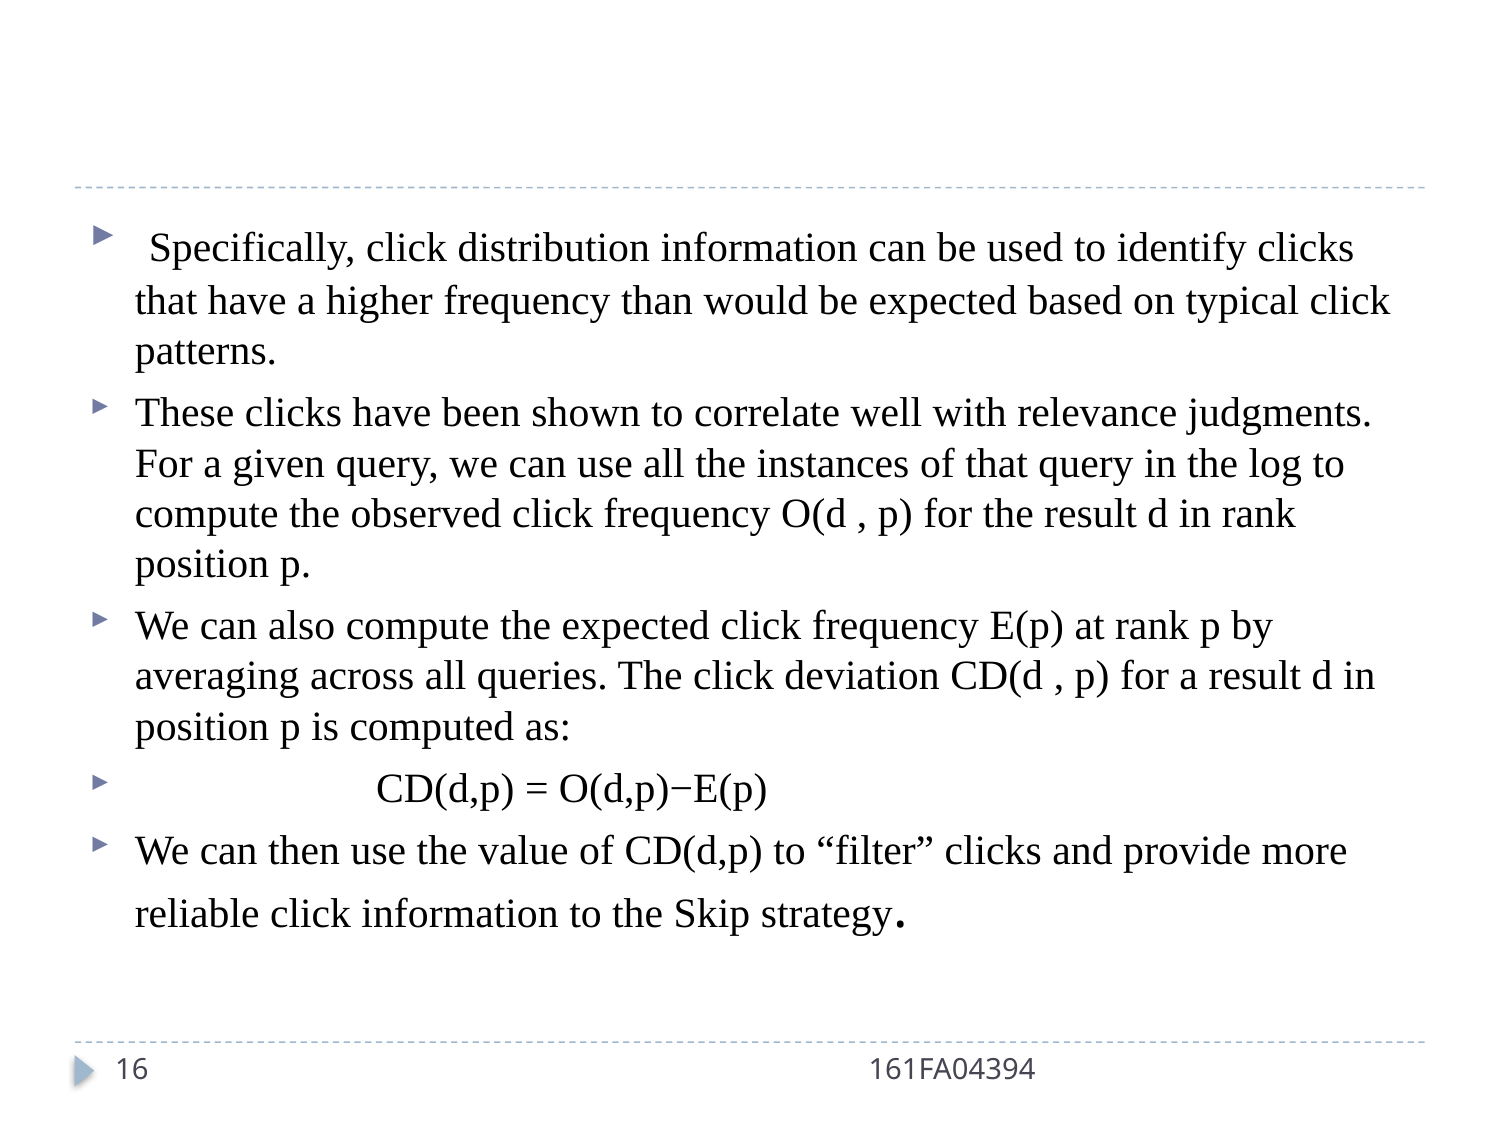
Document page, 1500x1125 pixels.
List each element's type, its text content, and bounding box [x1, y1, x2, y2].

list Specifically, click distribution information can be used to identify clicks that have a higher frequency than would be expected based on typical click patterns. These clicks have been shown to correlate well with relevance judgments. For a given query, we can use all the instances of that query in the log to compute the observed click frequency O(d , p) for the result d in rank position p. We can also compute the expected click frequency E(p) at rank p by averaging across all queries. The click deviation CD(d , p) for a result d in position p is computed as: CD(d,p) = O(d,p)−E(p) We can then use the value of CD(d,p) to “filter” clicks and provide more reliable click information to the Skip strategy. [75, 200, 1425, 1010]
slide_number 16 [100, 1042, 426, 1103]
footer 161FA04394 [475, 1042, 1051, 1103]
